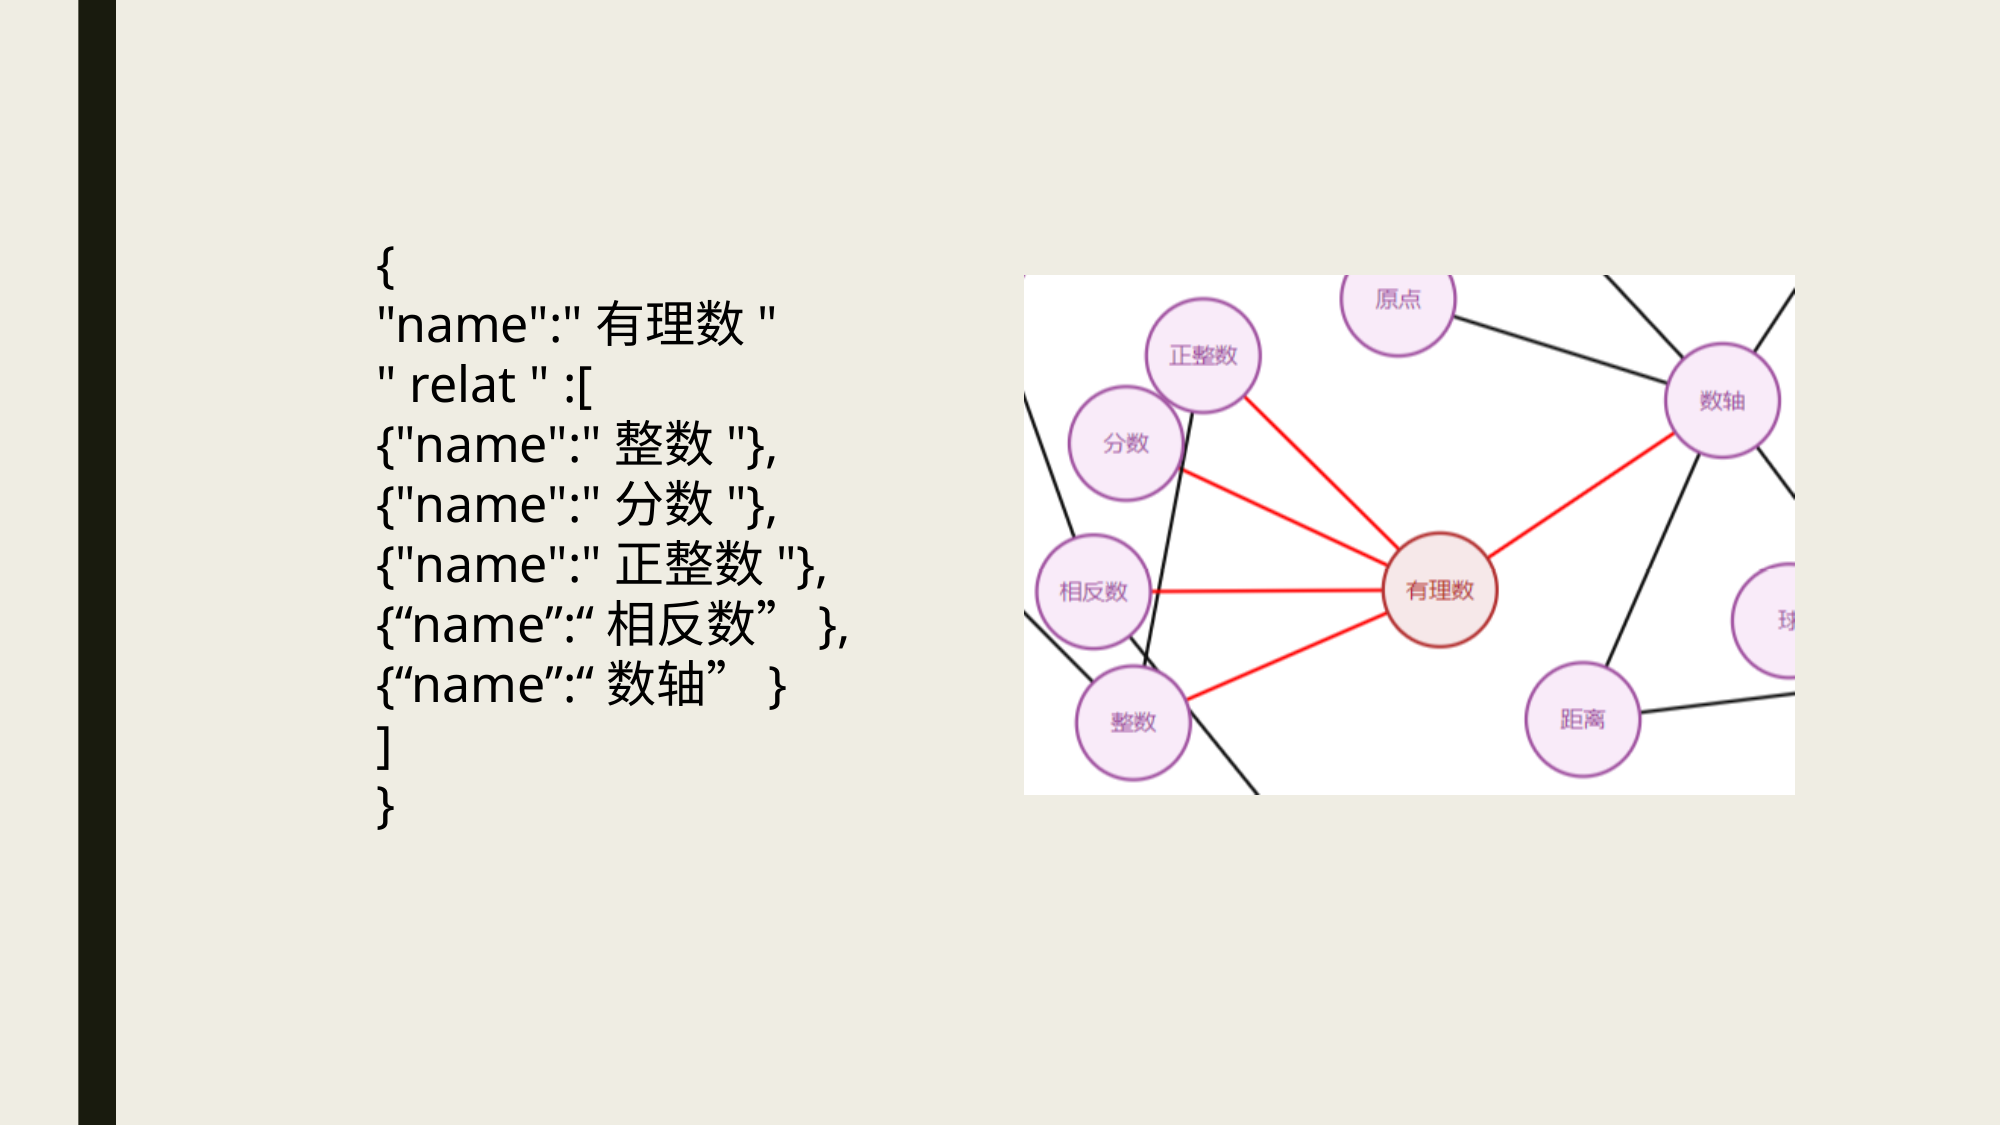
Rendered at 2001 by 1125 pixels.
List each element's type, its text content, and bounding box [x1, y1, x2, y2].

picture [1024, 275, 1795, 796]
text_box { "name":"有理数" " relat " :[ {"name":"整数"}, {"name":"分数"}, {"name":"正整数"}, {“name”:“相反数”}, {“name”:“数轴”} ] } [361, 224, 905, 840]
